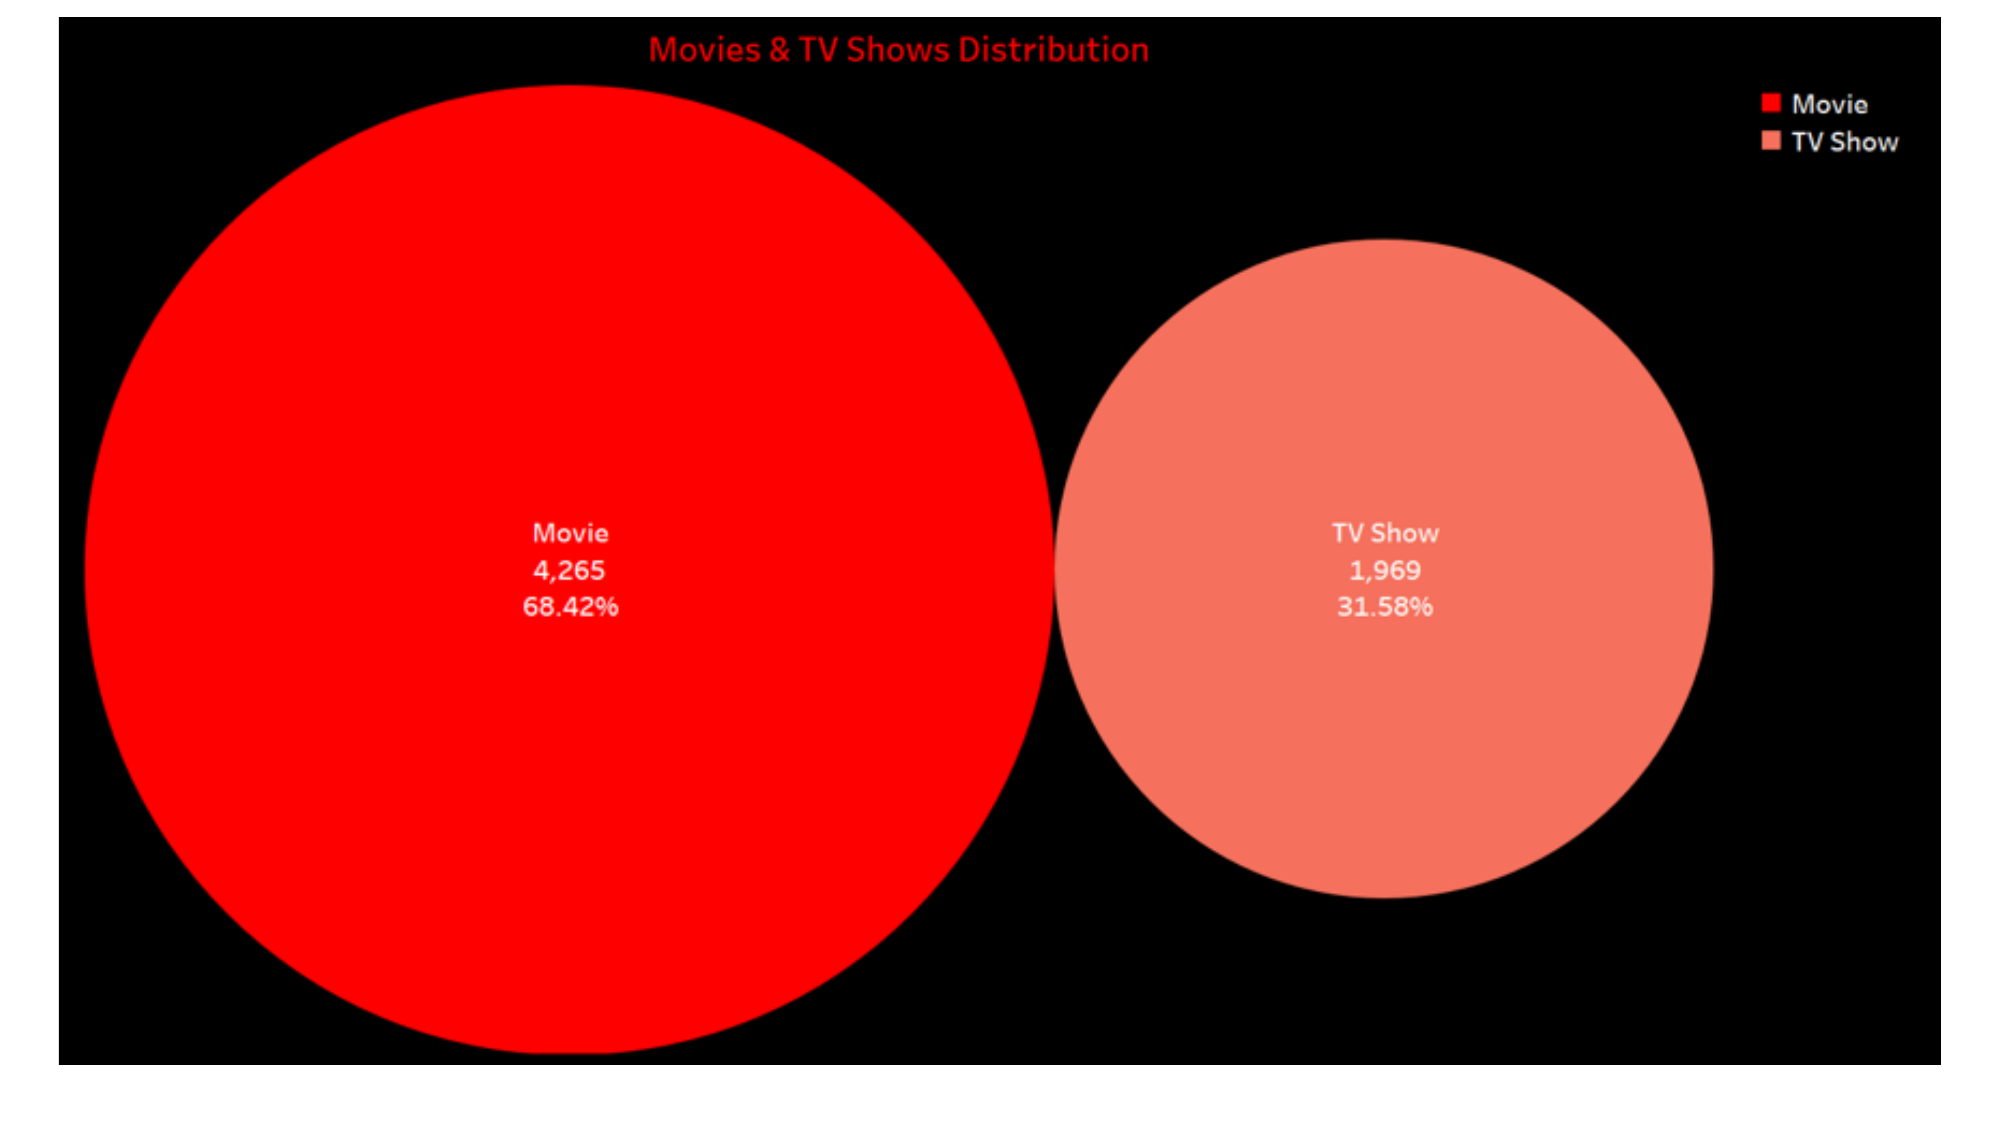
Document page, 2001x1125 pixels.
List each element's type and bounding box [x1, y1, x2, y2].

picture [58, 17, 1941, 1065]
